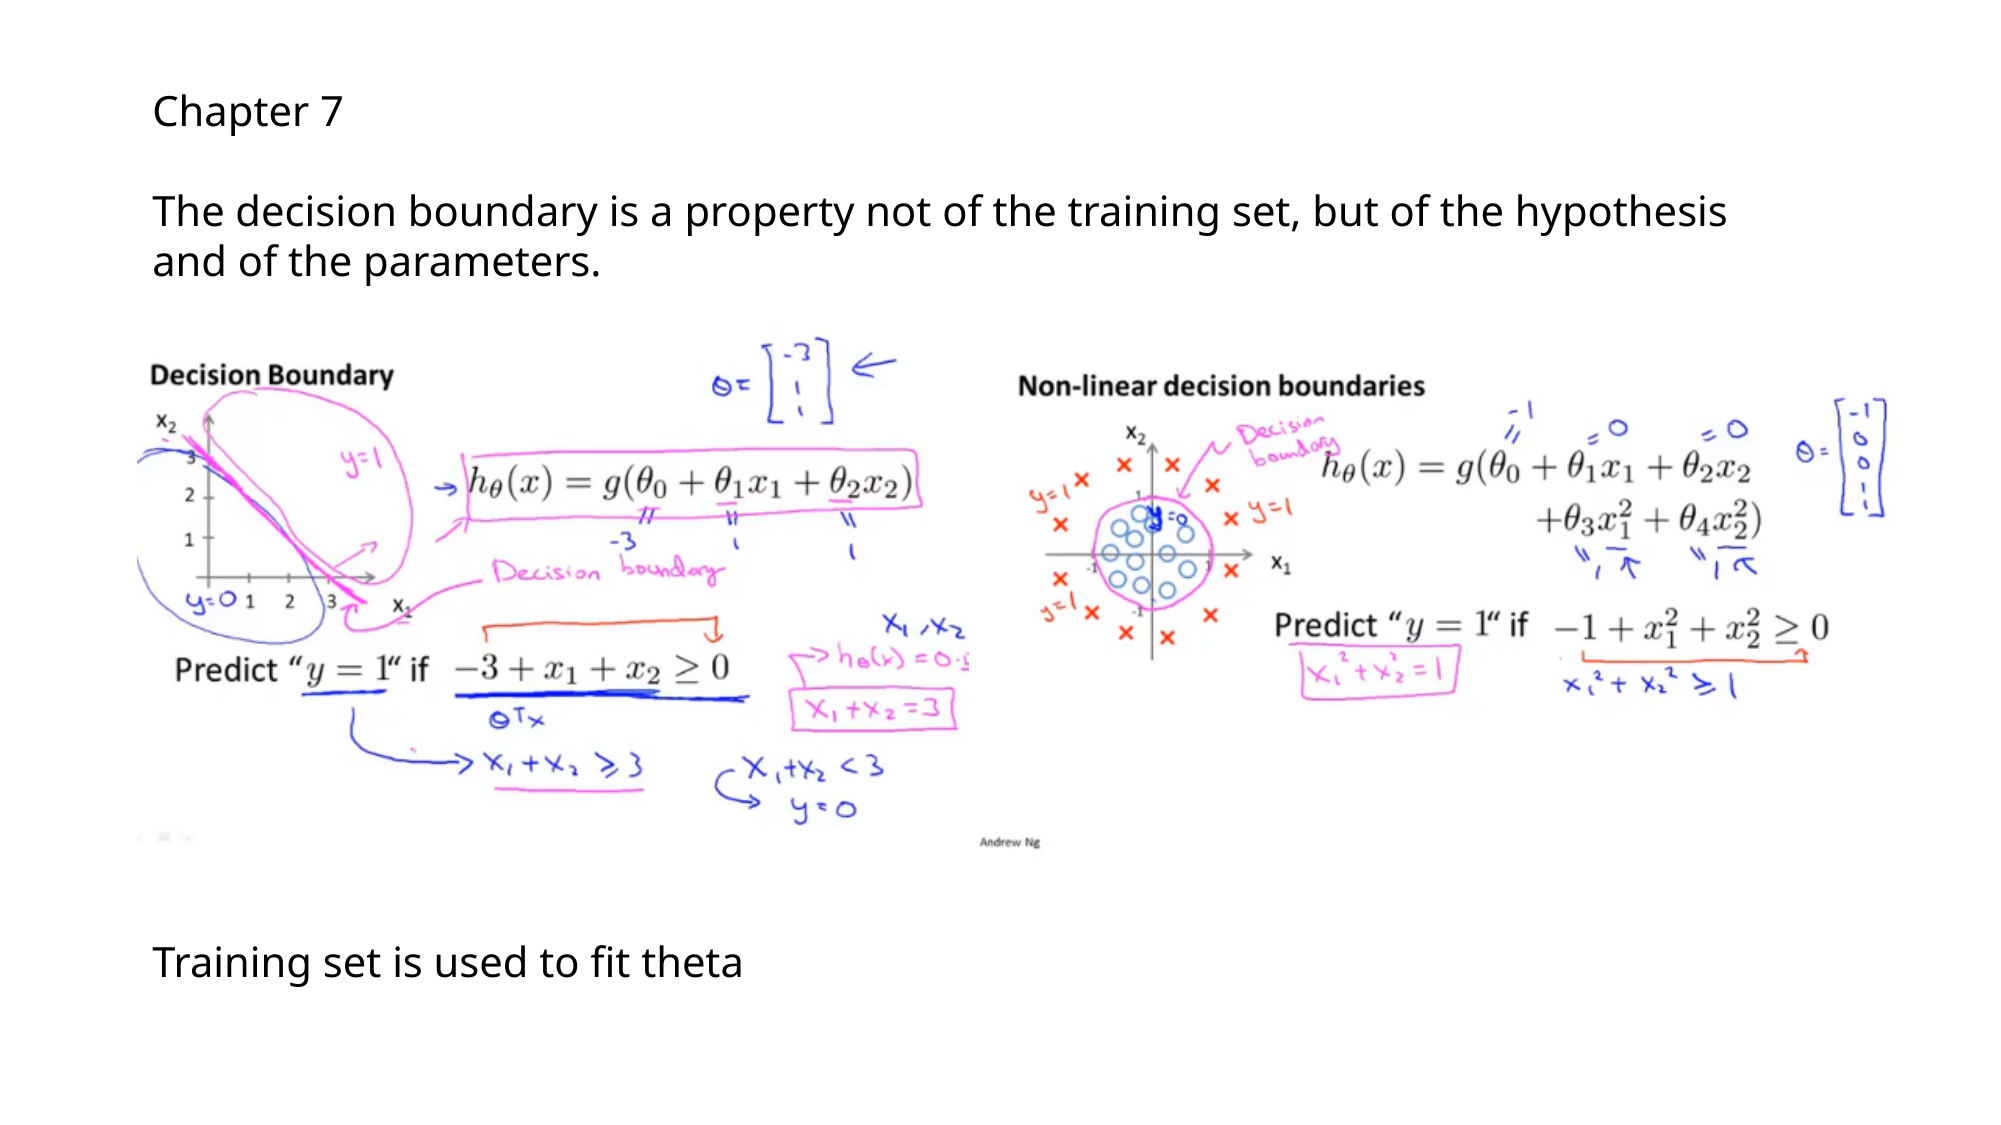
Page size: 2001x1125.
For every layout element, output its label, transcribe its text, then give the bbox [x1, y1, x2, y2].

text_box Chapter 7 The decision boundary is a property not of the training set, but of the hypothesis and of the parameters. Training set is used to fit theta [137, 749, 1802, 993]
picture [137, 303, 1921, 866]
text_box Chapter 7 The decision boundary is a property not of the training set, but of the hypothesis and of the parameters. Training set is used to fit theta [137, 77, 1802, 303]
